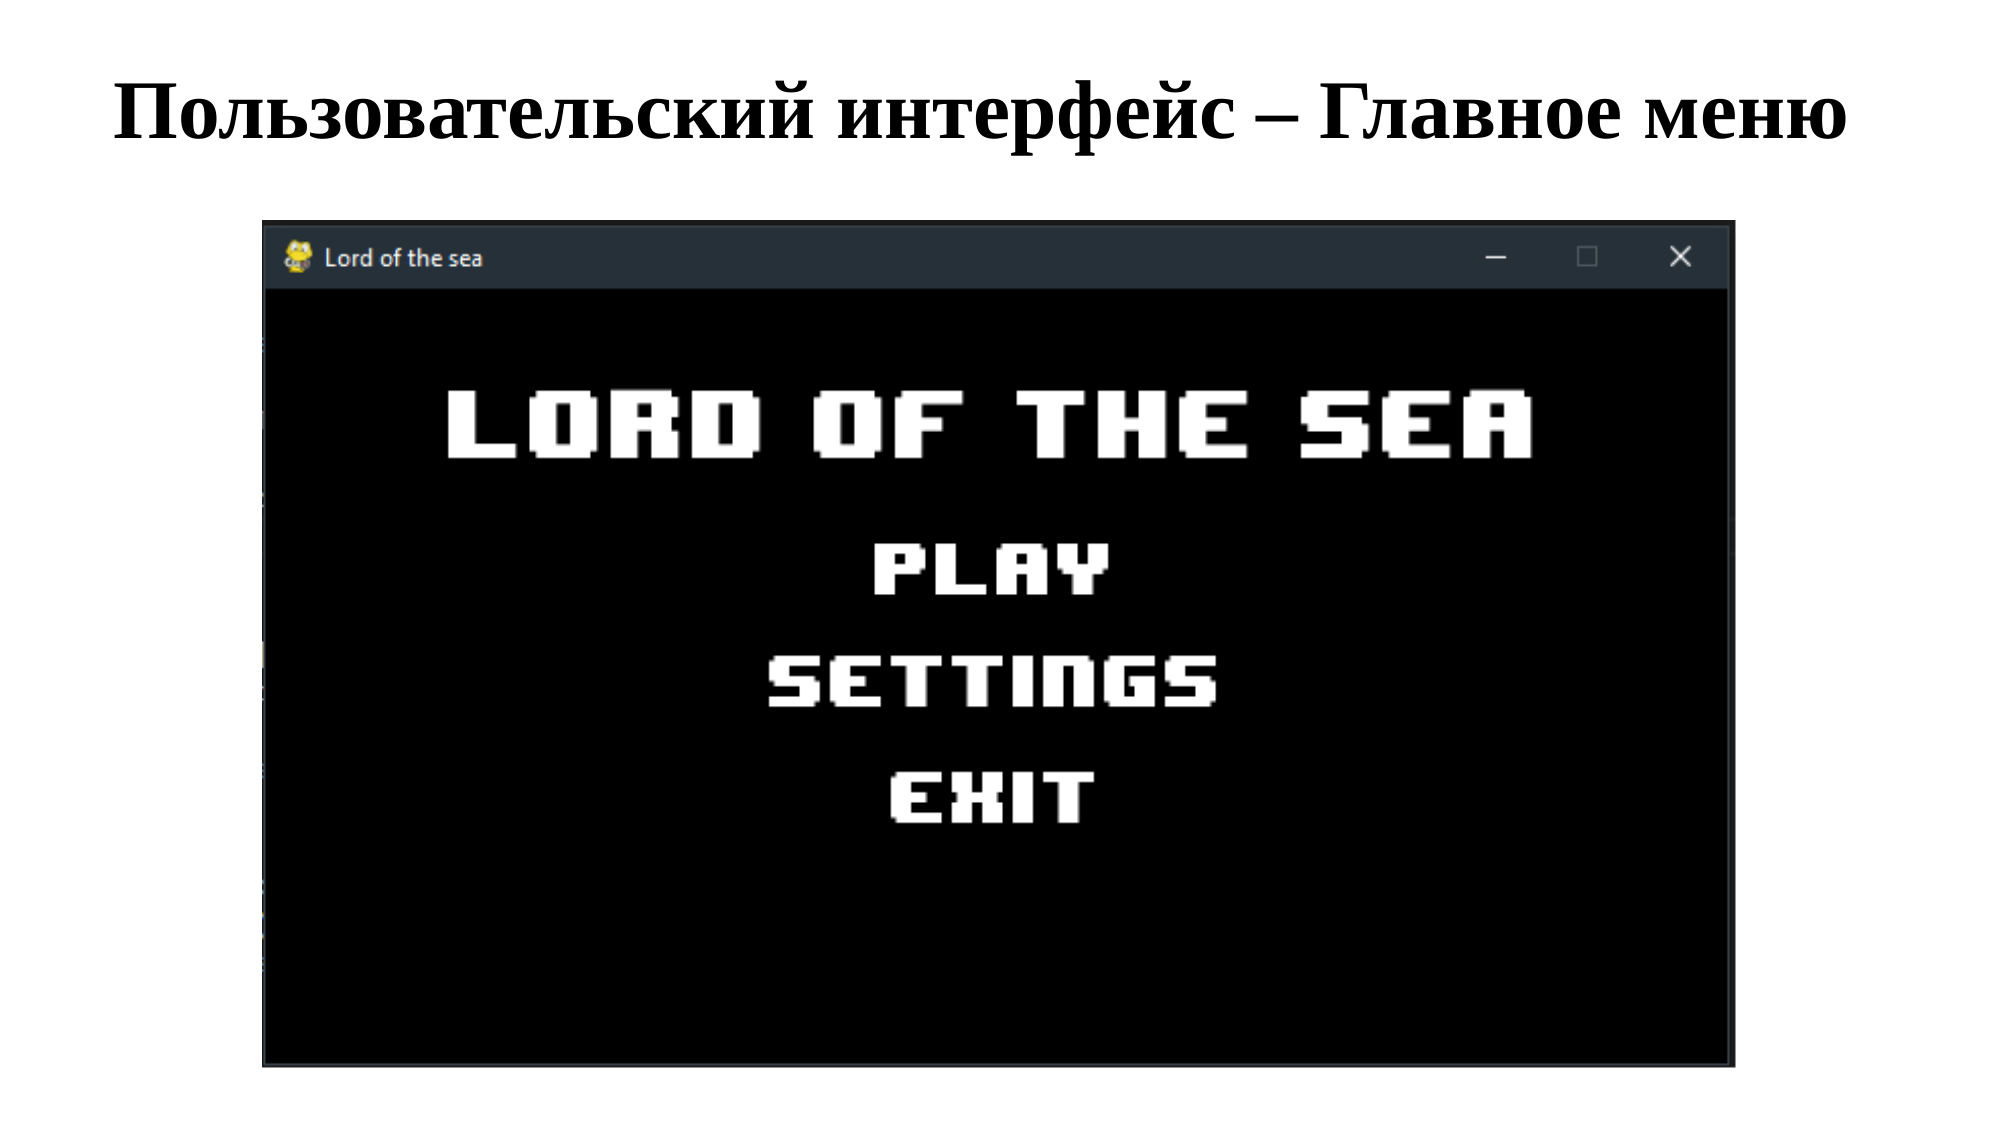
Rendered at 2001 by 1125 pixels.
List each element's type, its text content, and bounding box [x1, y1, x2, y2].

title Пользовательский интерфейс – Главное меню [98, 3, 1902, 221]
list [262, 220, 1738, 1070]
